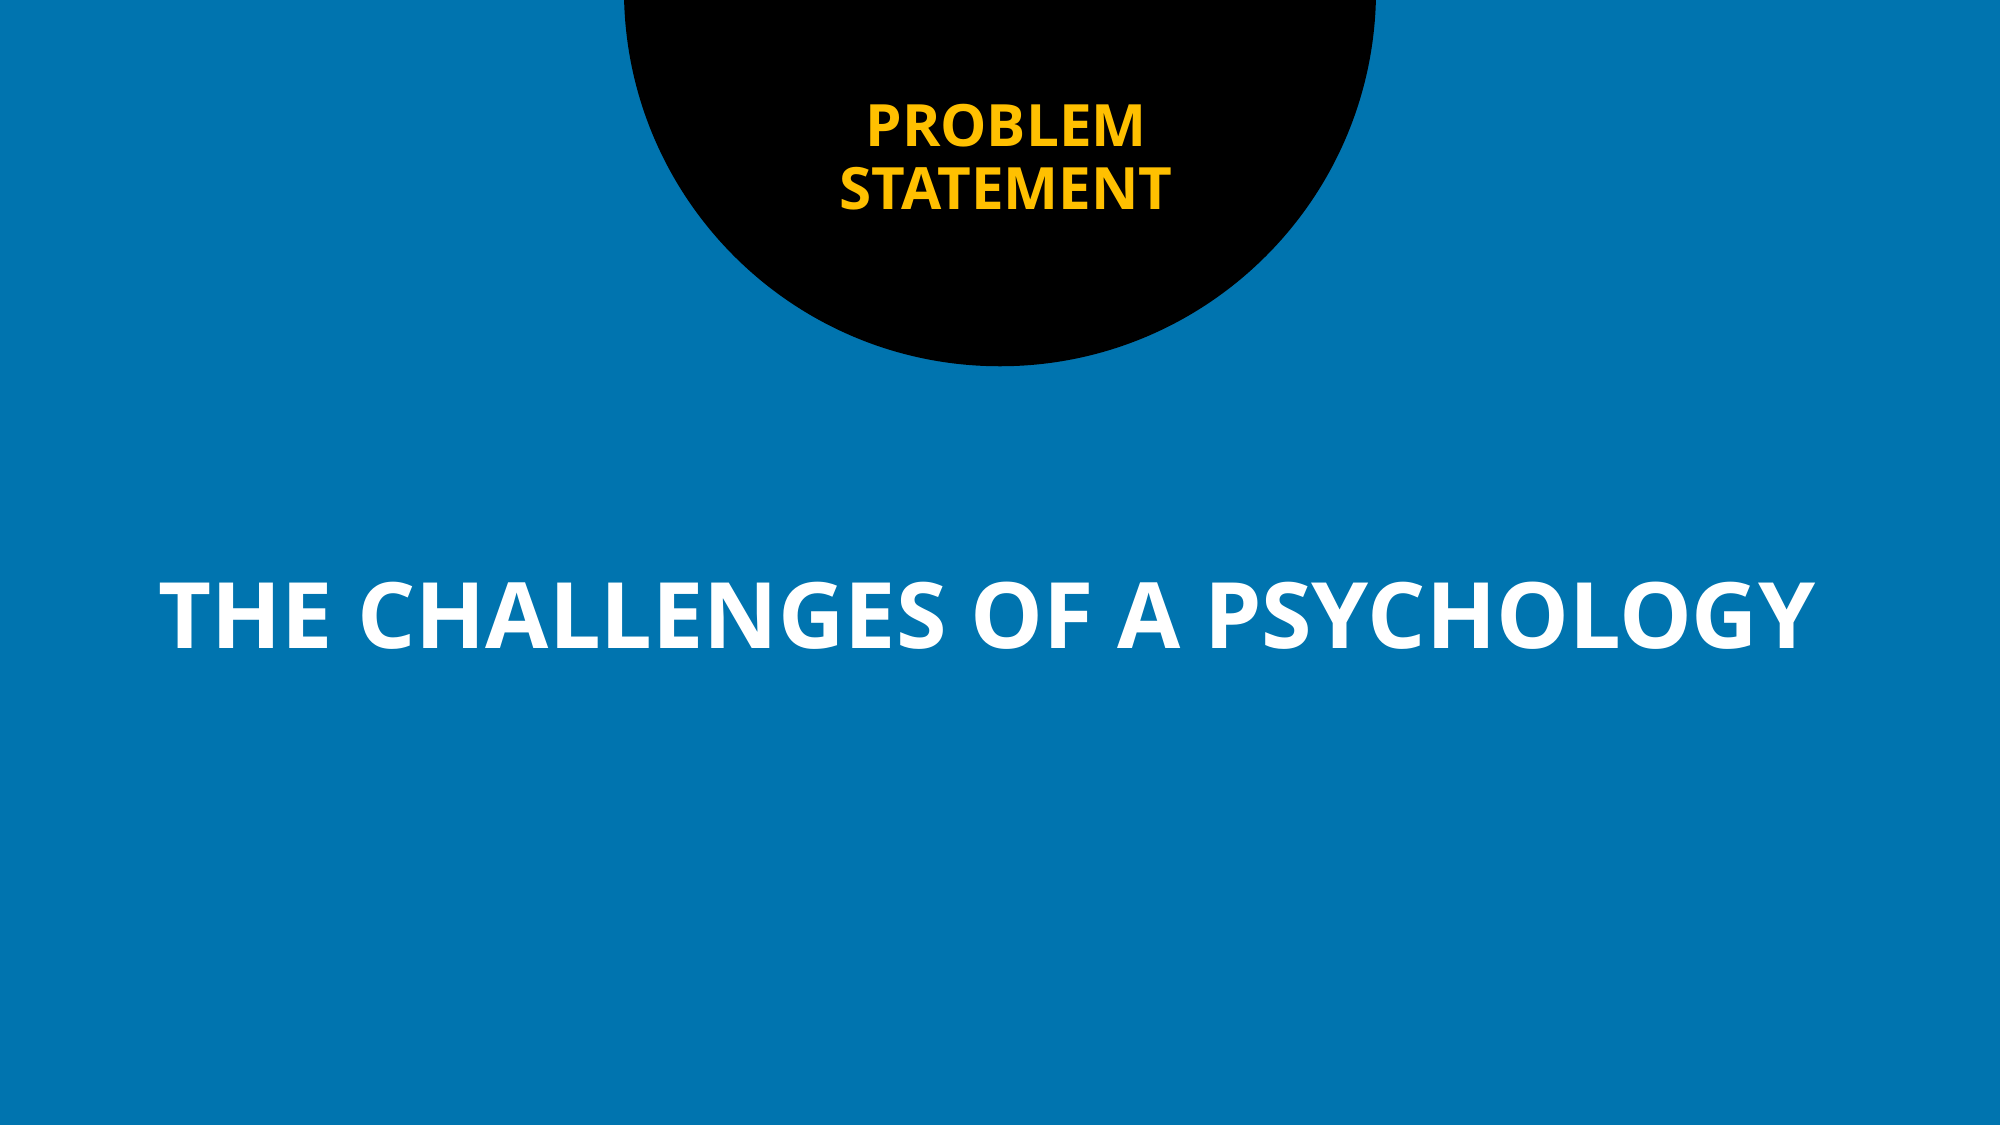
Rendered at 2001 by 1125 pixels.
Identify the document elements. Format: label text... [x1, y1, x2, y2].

list THE CHALLENGES OF A PSYCHOLOGY [43, 561, 1957, 677]
title [49, 554, 1963, 658]
list PROBLEM STATEMENT [677, 119, 1335, 199]
